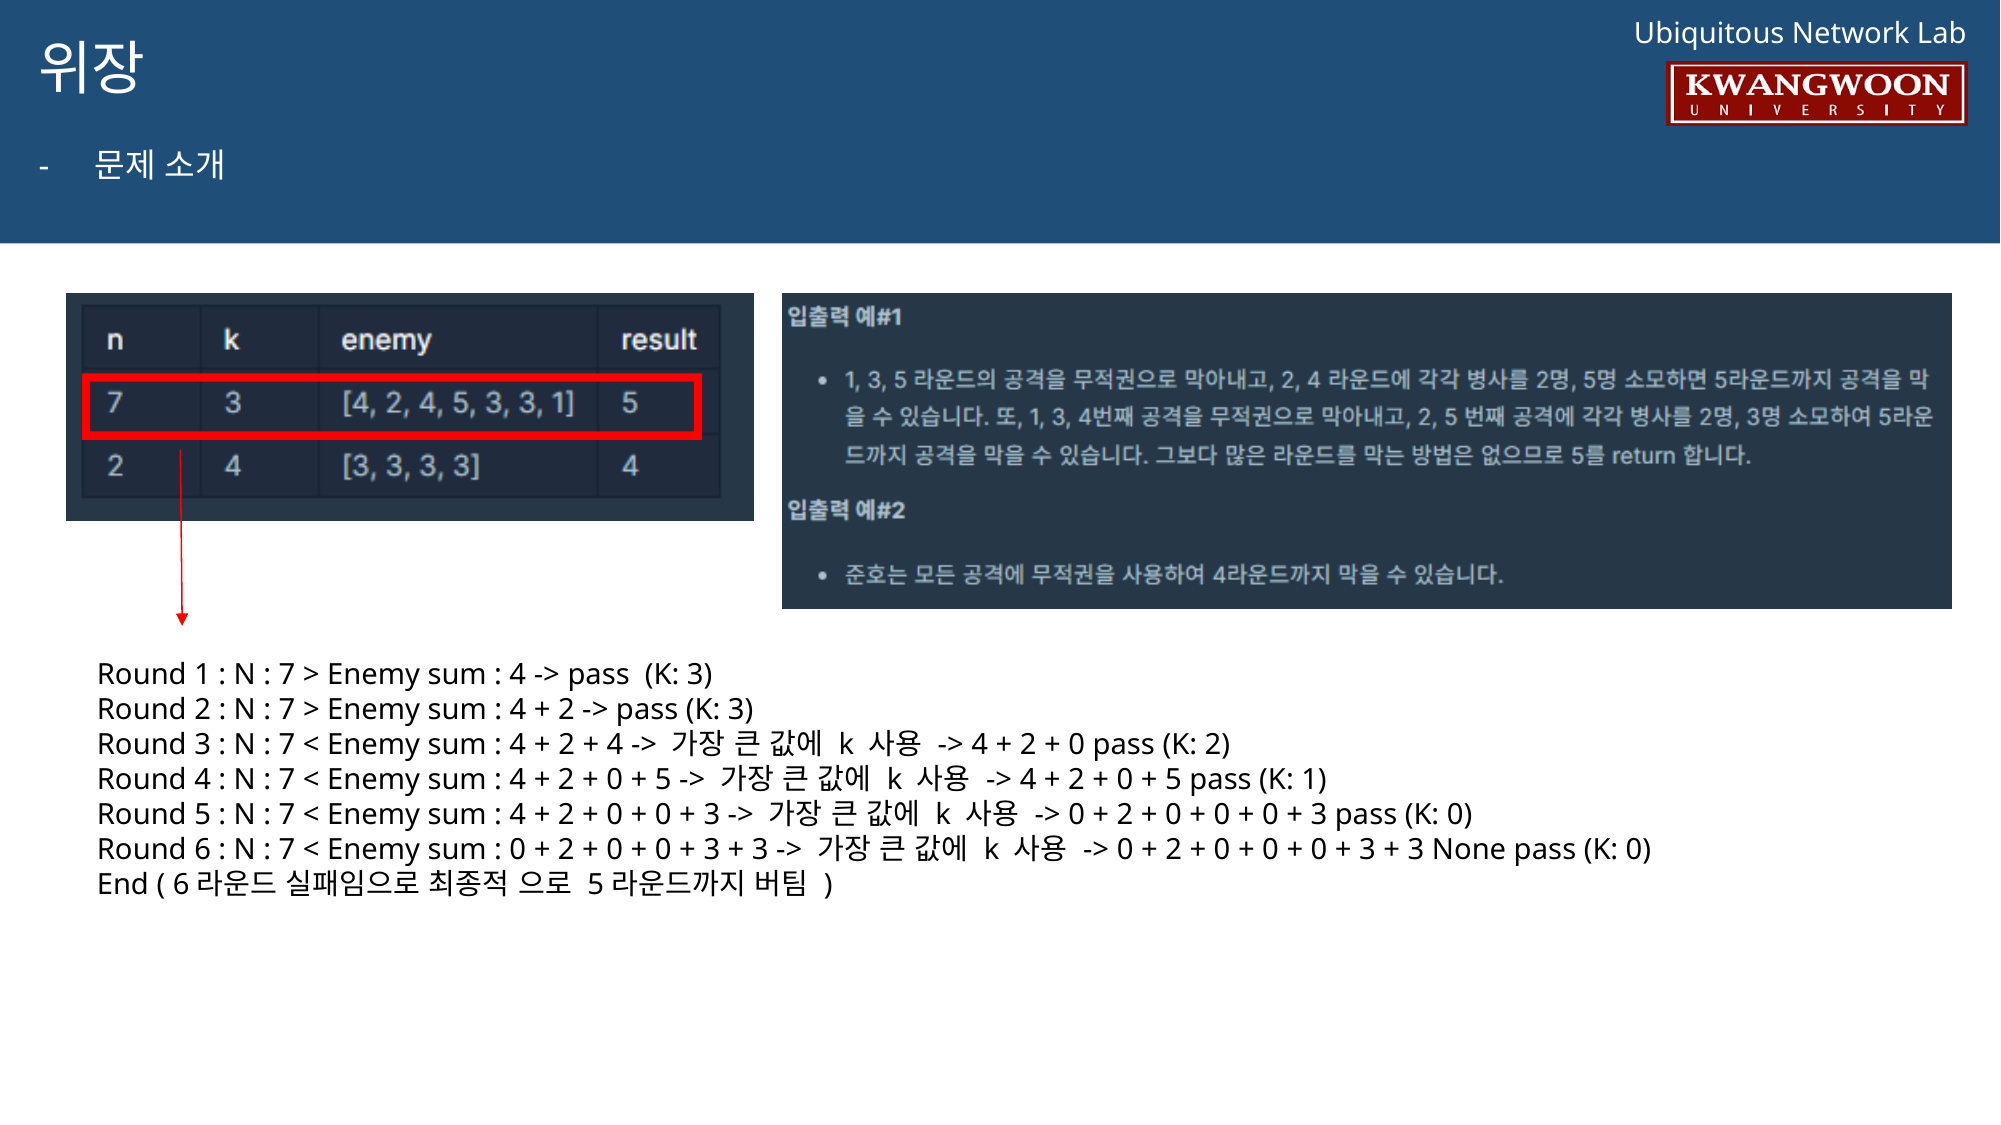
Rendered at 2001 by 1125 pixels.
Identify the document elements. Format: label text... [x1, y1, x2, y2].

text_box Round 1 : N : 7 > Enemy sum : 4 -> pass (K: 3) Round 2 : N : 7 > Enemy sum : 4 + 2 -> pass (K: 3) Round 3 : N : 7 < Enemy sum : 4 + 2 + 4 -> 가장 큰 값에 k 사용 -> 4 + 2 + 0 pass (K: 2) Round 4 : N : 7 < Enemy sum : 4 + 2 + 0 + 5 -> 가장 큰 값에 k 사용 -> 4 + 2 + 0 + 5 pass (K: 1) Round 5 : N : 7 < Enemy sum : 4 + 2 + 0 + 0 + 3 -> 가장 큰 값에 k 사용 -> 0 + 2 + 0 + 0 + 0 + 3 pass (K: 0) Round 6 : N : 7 < Enemy sum : 0 + 2 + 0 + 0 + 3 + 3 -> 가장 큰 값에 k 사용 -> 0 + 2 + 0 + 0 + 0 + 3 + 3 None pass (K: 0) End ( 6라운드 실패임으로 최종적 으로 5라운드까지 버팀 ) [81, 648, 1831, 943]
title 위장 [23, 19, 1504, 114]
list 문제 소개 [23, 137, 1504, 220]
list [65, 292, 754, 521]
picture [1666, 61, 1968, 126]
picture [782, 293, 1953, 610]
